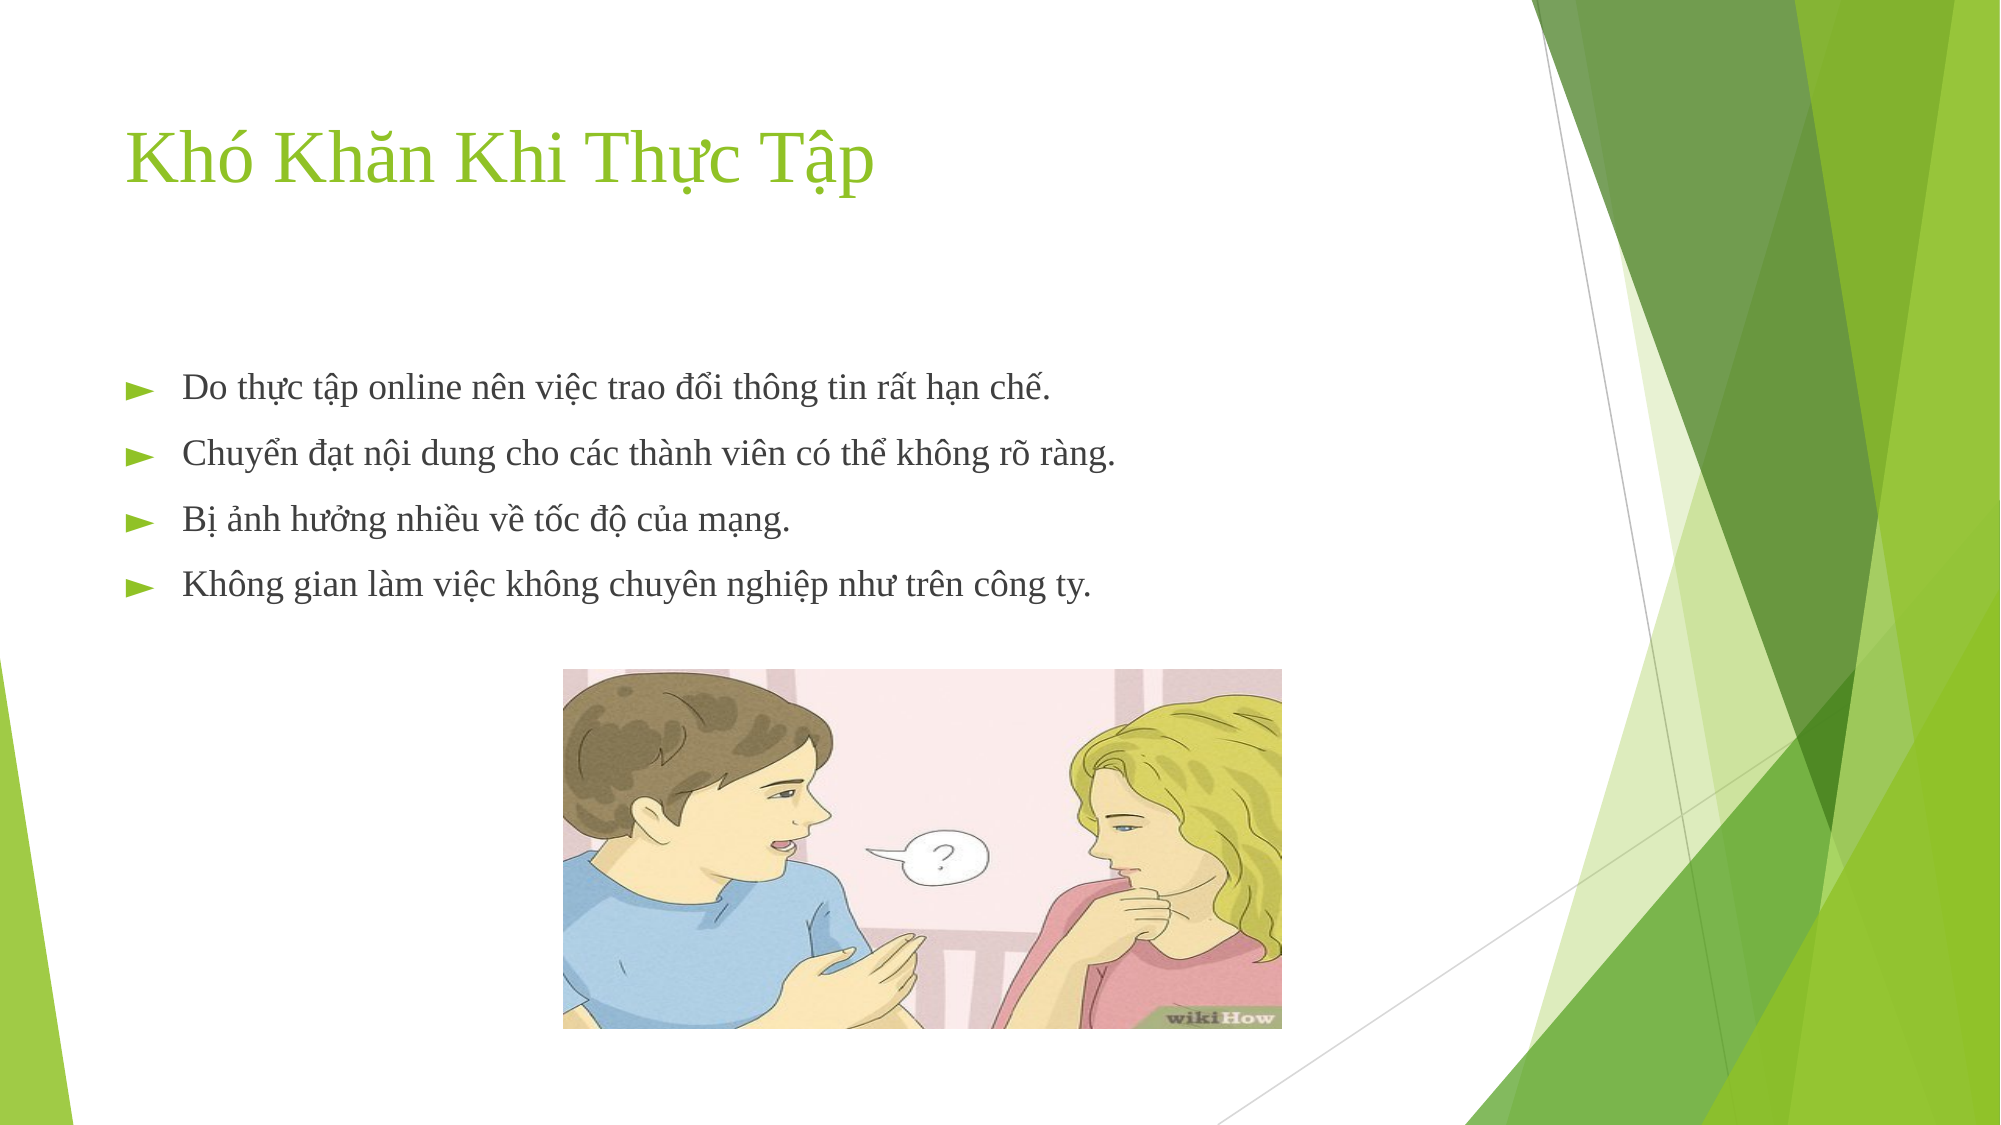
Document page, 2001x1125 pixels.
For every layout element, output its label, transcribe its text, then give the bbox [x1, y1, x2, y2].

title Khó Khăn Khi Thực Tập [111, 99, 1522, 317]
list Do thực tập online nên việc trao đổi thông tin rất hạn chế. Chuyển đạt nội dung cho các thành viên có thể không rõ ràng. Bị ảnh hưởng nhiều về tốc độ của mạng. Không gian làm việc không chuyên nghiệp như trên công ty. [111, 354, 1522, 991]
picture [562, 668, 1282, 1029]
